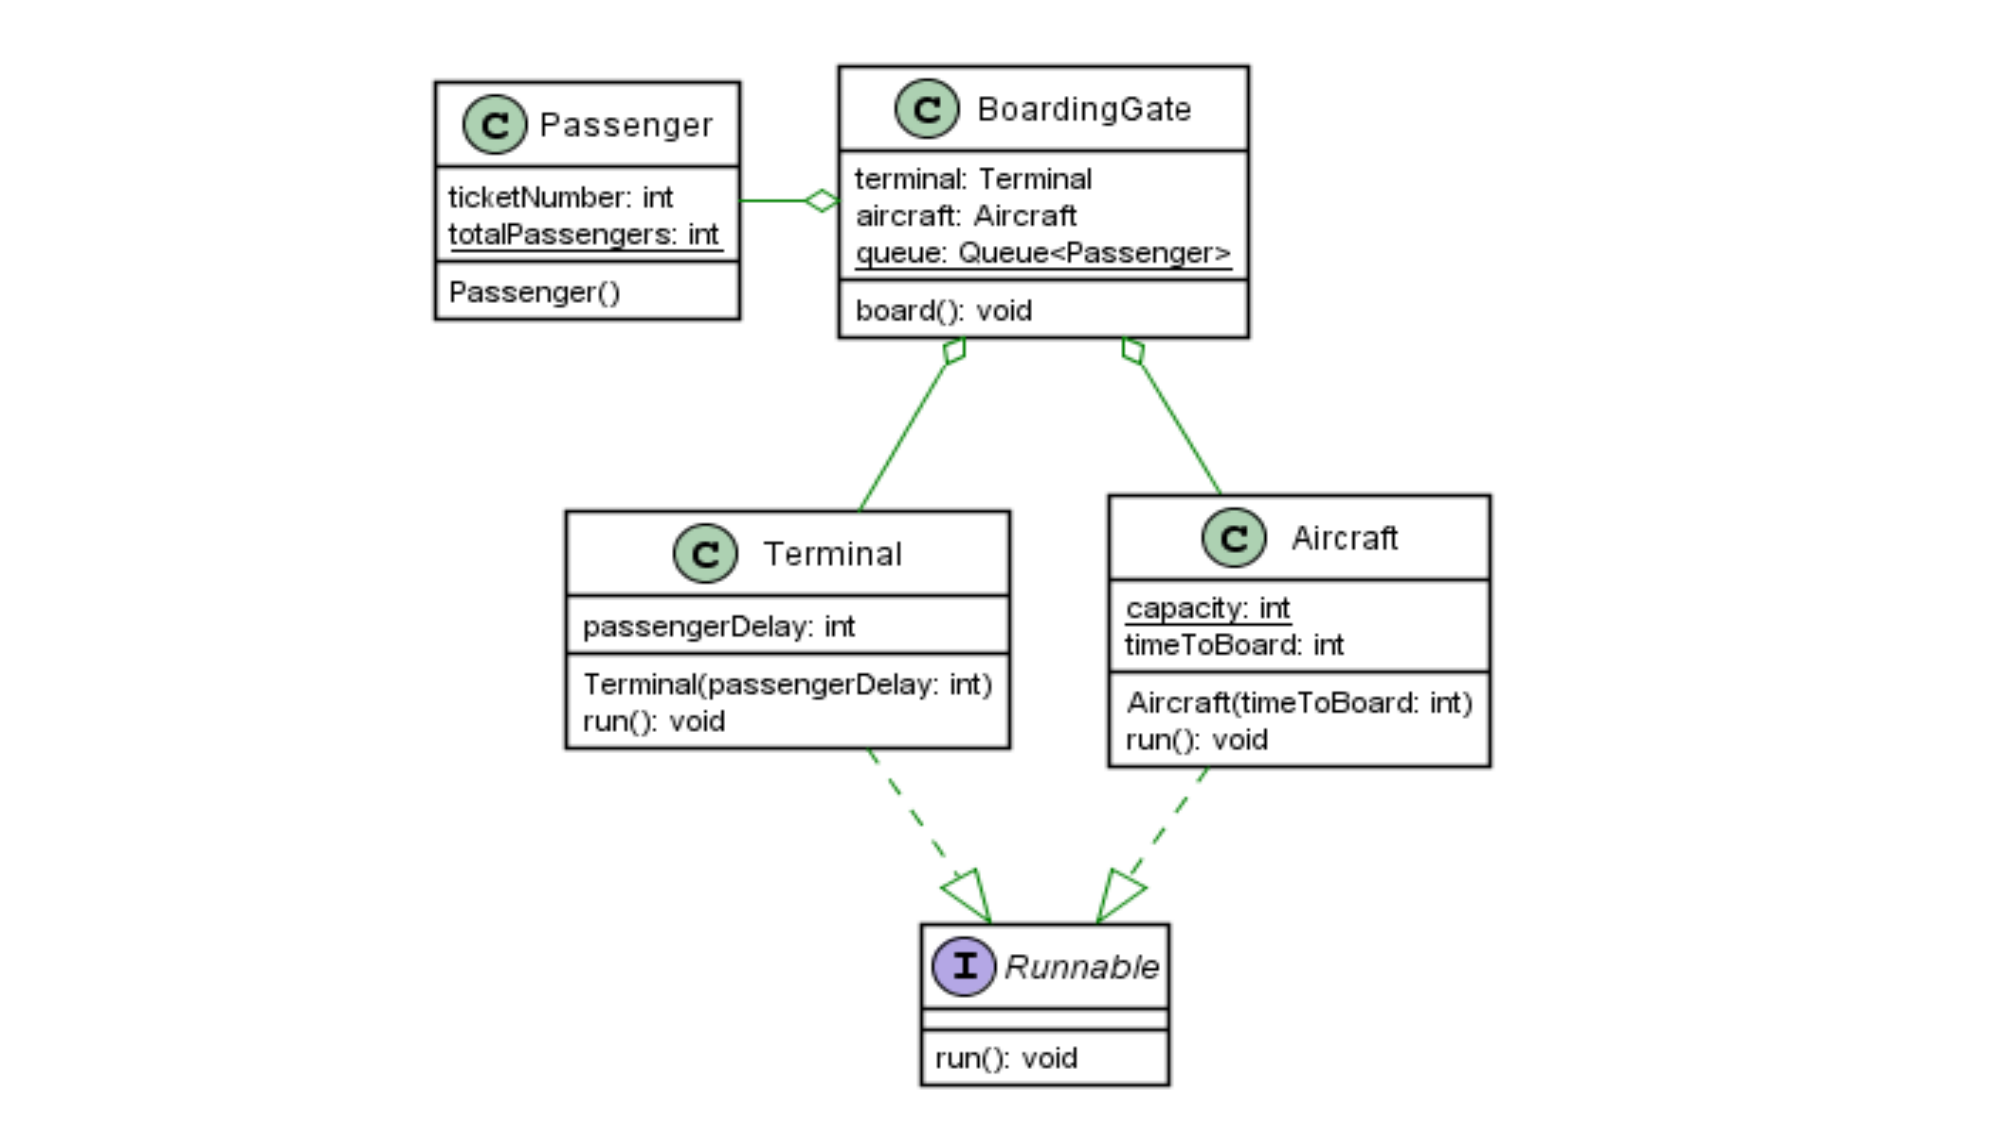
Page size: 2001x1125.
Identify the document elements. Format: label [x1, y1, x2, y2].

picture [418, 45, 1518, 1111]
